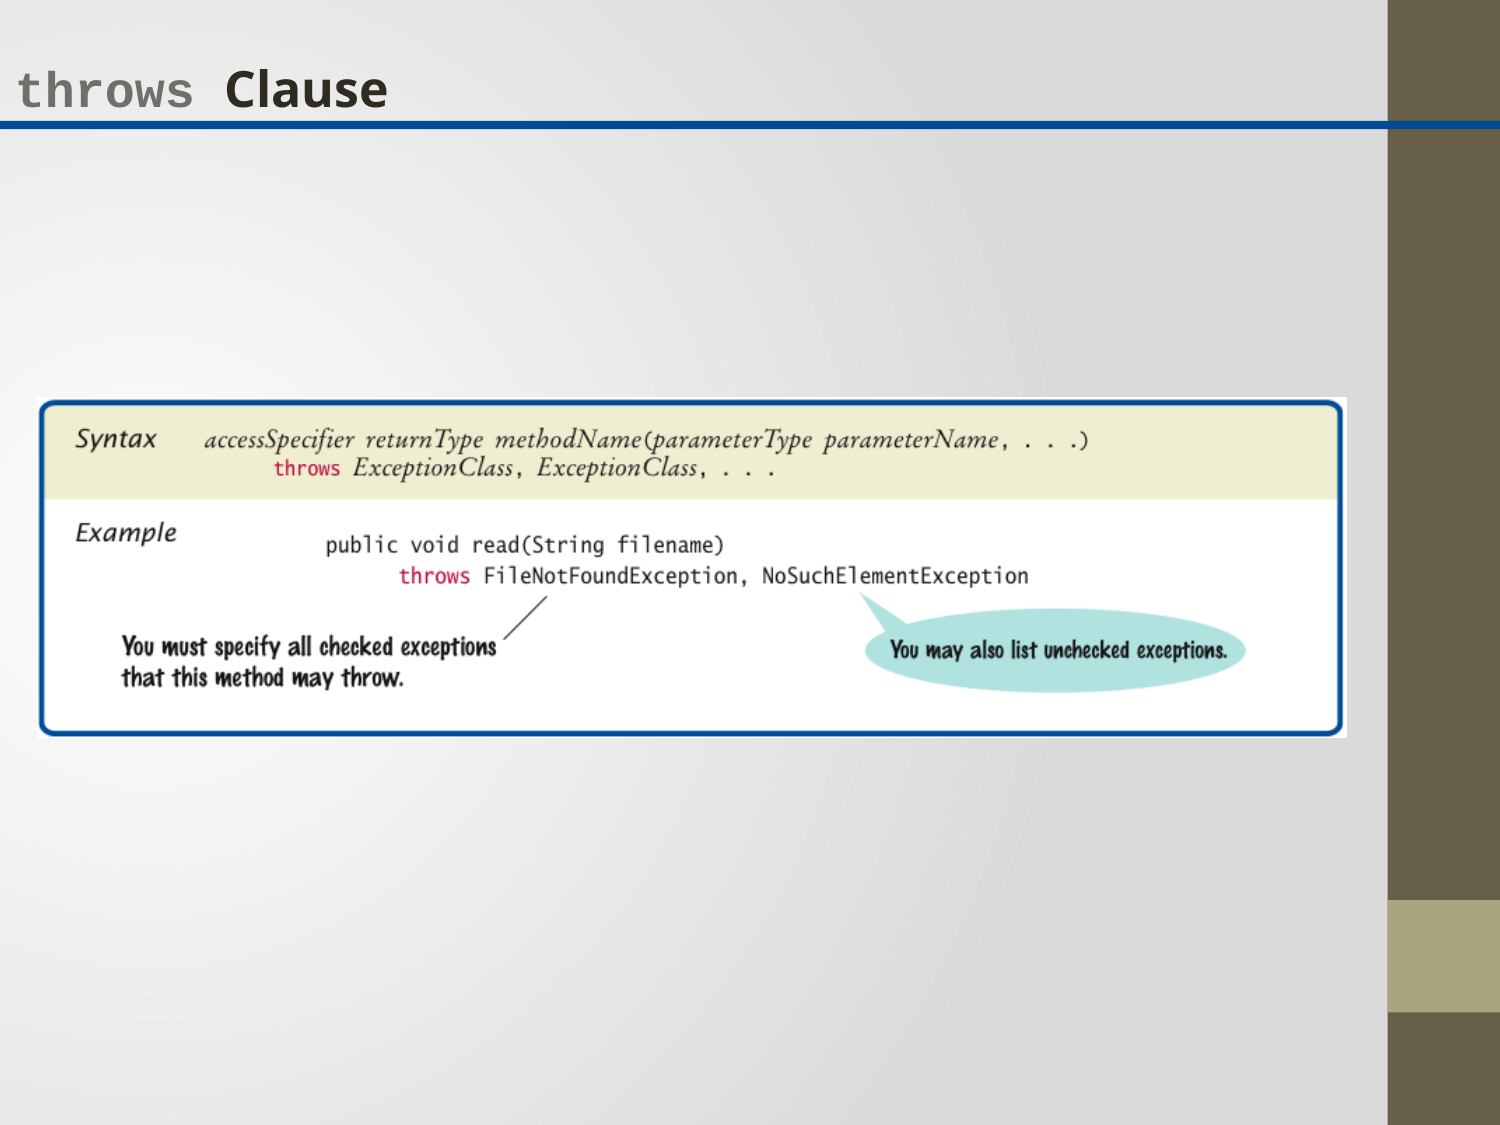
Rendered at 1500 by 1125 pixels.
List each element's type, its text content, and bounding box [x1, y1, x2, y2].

picture [36, 396, 1348, 738]
text_box throws Clause [0, 49, 1150, 125]
